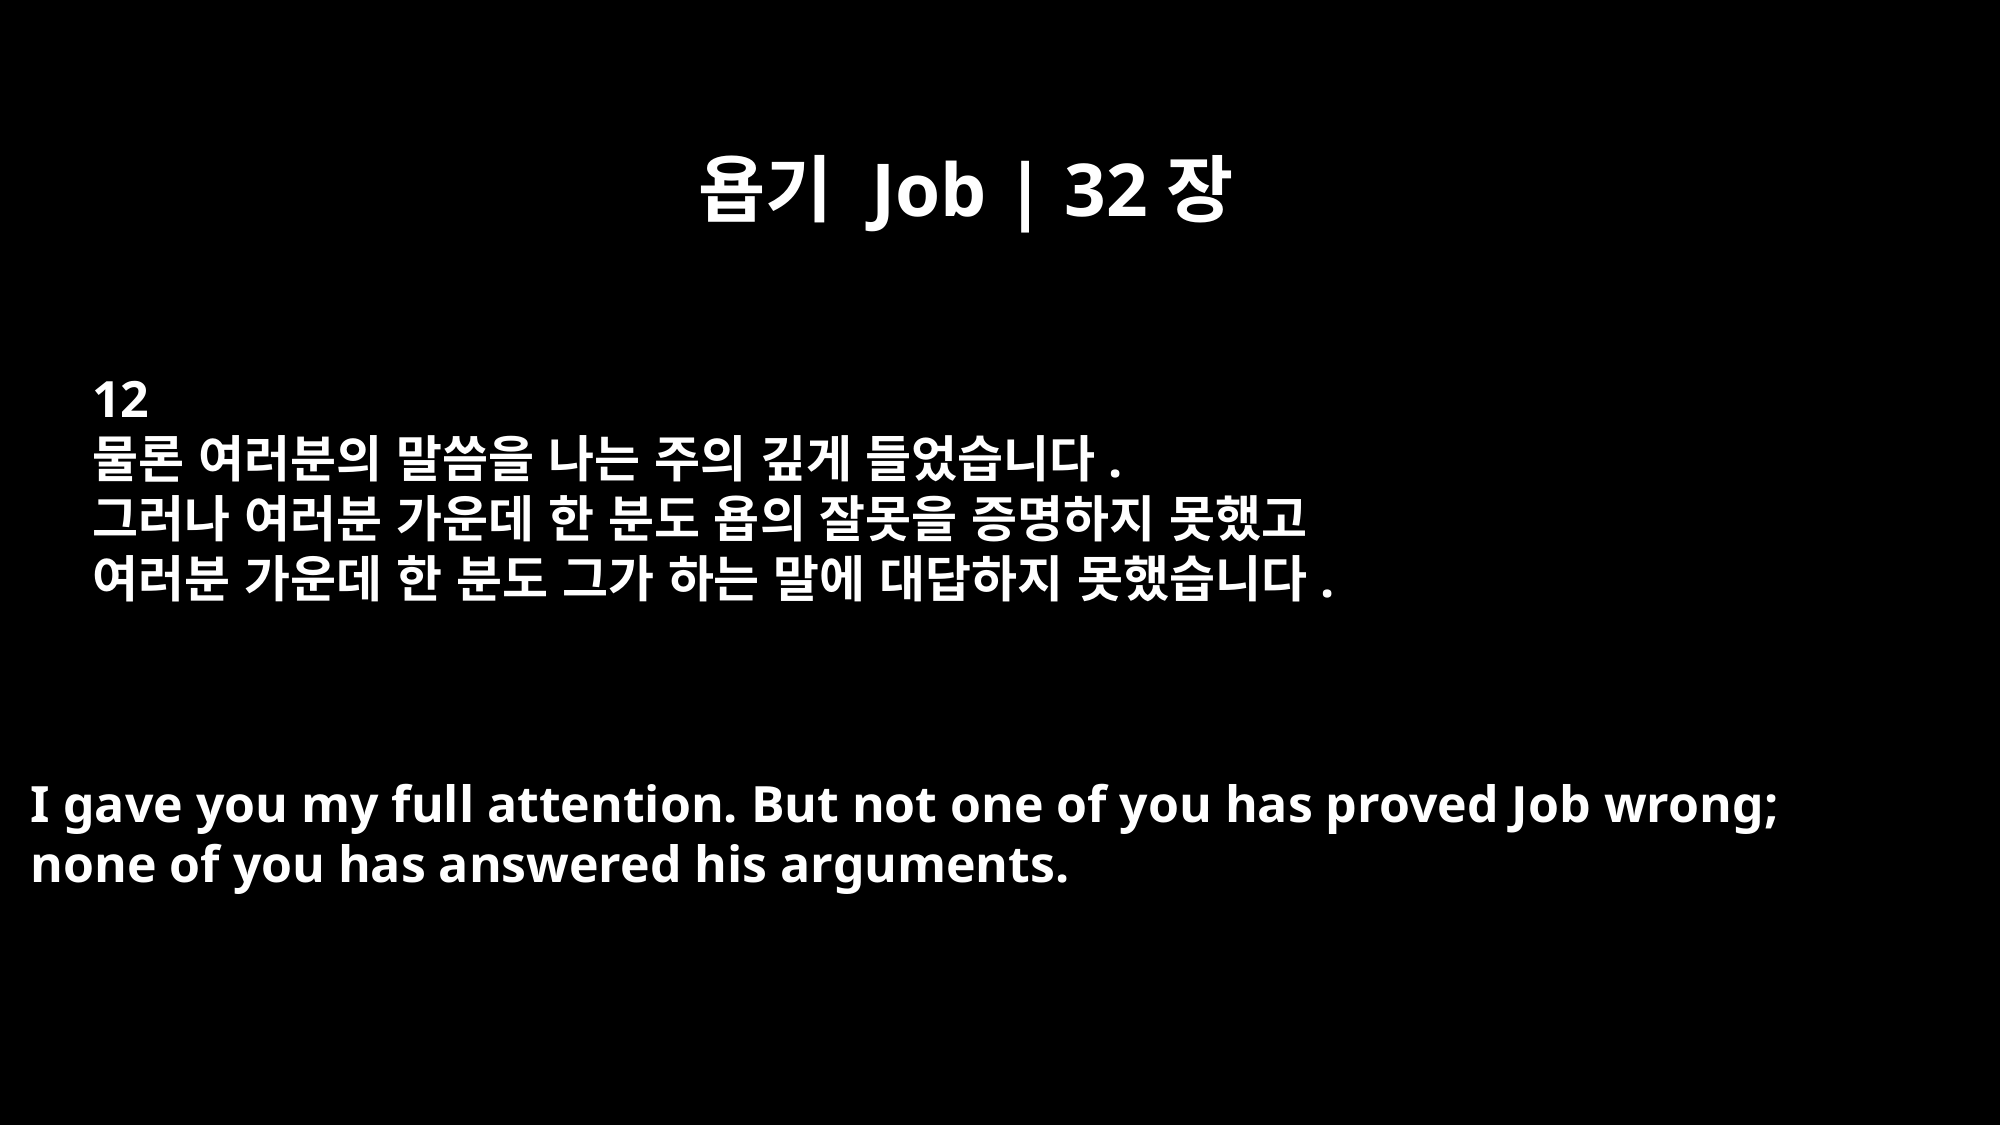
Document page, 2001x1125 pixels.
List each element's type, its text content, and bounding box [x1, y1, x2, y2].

text_box 욥기 Job | 32장 [683, 136, 1249, 239]
text_box 12 물론 여러분의 말씀을 나는 주의 깊게 들었습니다. 그러나 여러분 가운데 한 분도 욥의 잘못을 증명하지 못했고 여러분 가운데 한 분도 그가 하는 말에 대답하지 못했습니다. [77, 359, 1350, 615]
text_box I gave you my full attention. But not one of you has proved Job wrong; none of you has answered his arguments. [16, 764, 1808, 900]
